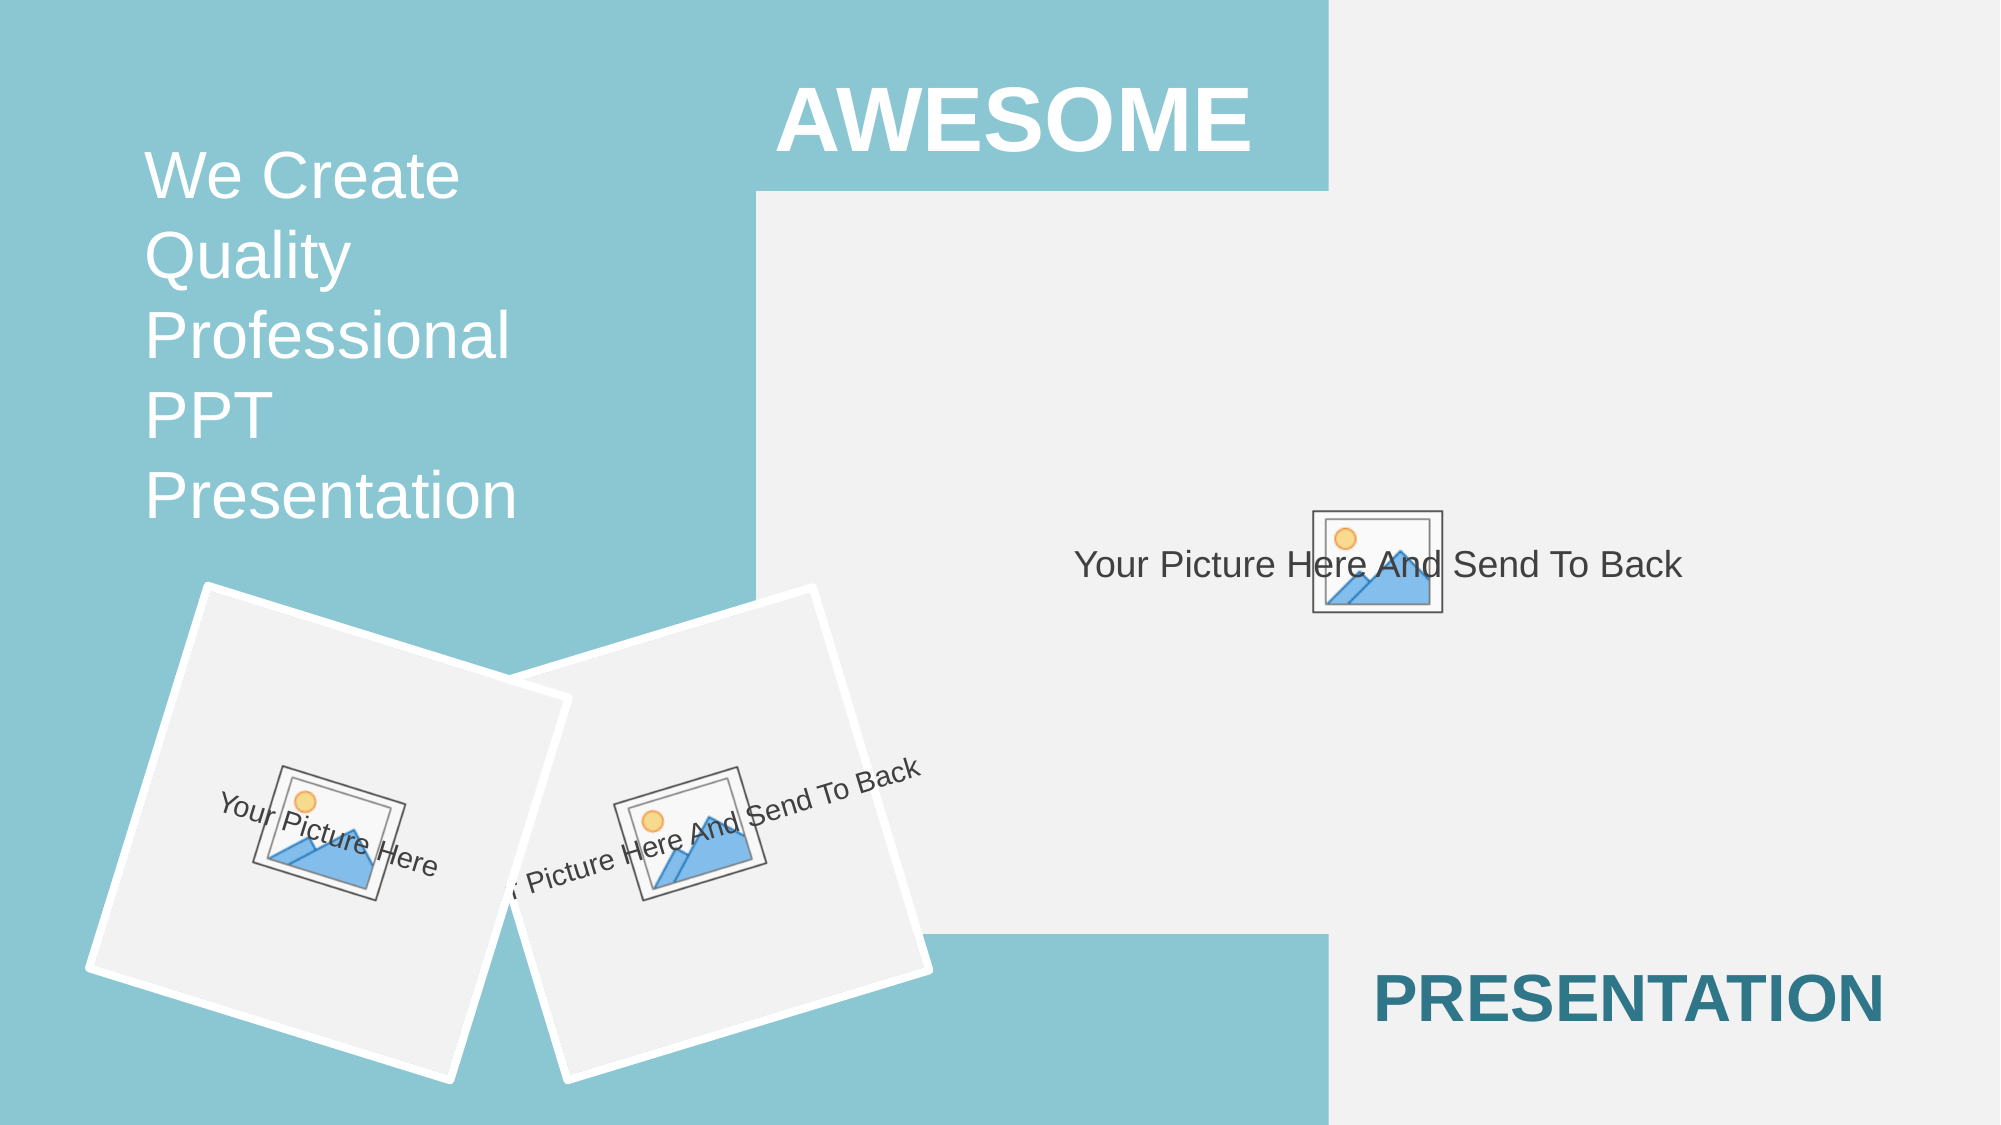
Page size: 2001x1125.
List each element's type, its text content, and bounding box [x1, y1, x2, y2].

picture [144, 190, 2000, 1030]
text_box AWESOME [760, 52, 1308, 178]
text_box PRESENTATION [1358, 947, 1906, 1043]
text_box We Create Quality Professional PPT Presentation [138, 131, 587, 532]
